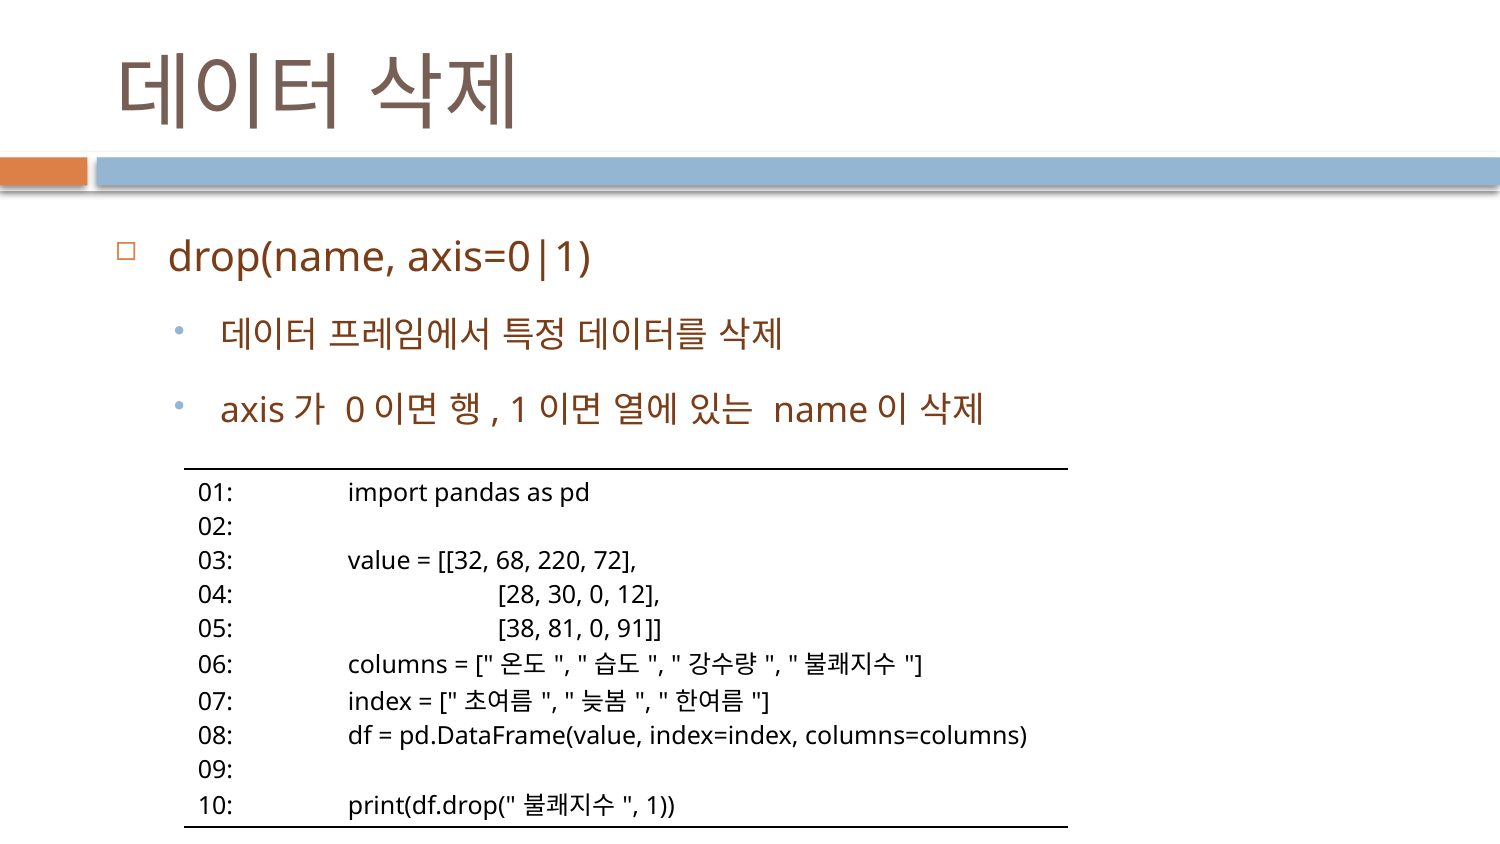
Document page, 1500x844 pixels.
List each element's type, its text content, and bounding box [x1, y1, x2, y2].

table_header 01: import pandas as pd 02: 03: value = [[32, 68, 220, 72], 04: [28, 30, 0, 12], 05: [38, 81, 0, 91]] 06: columns = ["온도", "습도", "강수량", "불쾌지수"] 07: index = ["초여름", "늦봄", "한여름"] 08: df = pd.DataFrame(value, index=index, columns=columns) 09: 10: print(df.drop("불쾌지수", 1)) [184, 470, 1068, 826]
title 데이터 삭제 [100, 28, 1438, 150]
list drop(name, axis=0|1) 데이터 프레임에서 특정 데이터를 삭제 axis가 0이면 행, 1이면 열에 있는 name이 삭제 [100, 196, 1447, 750]
